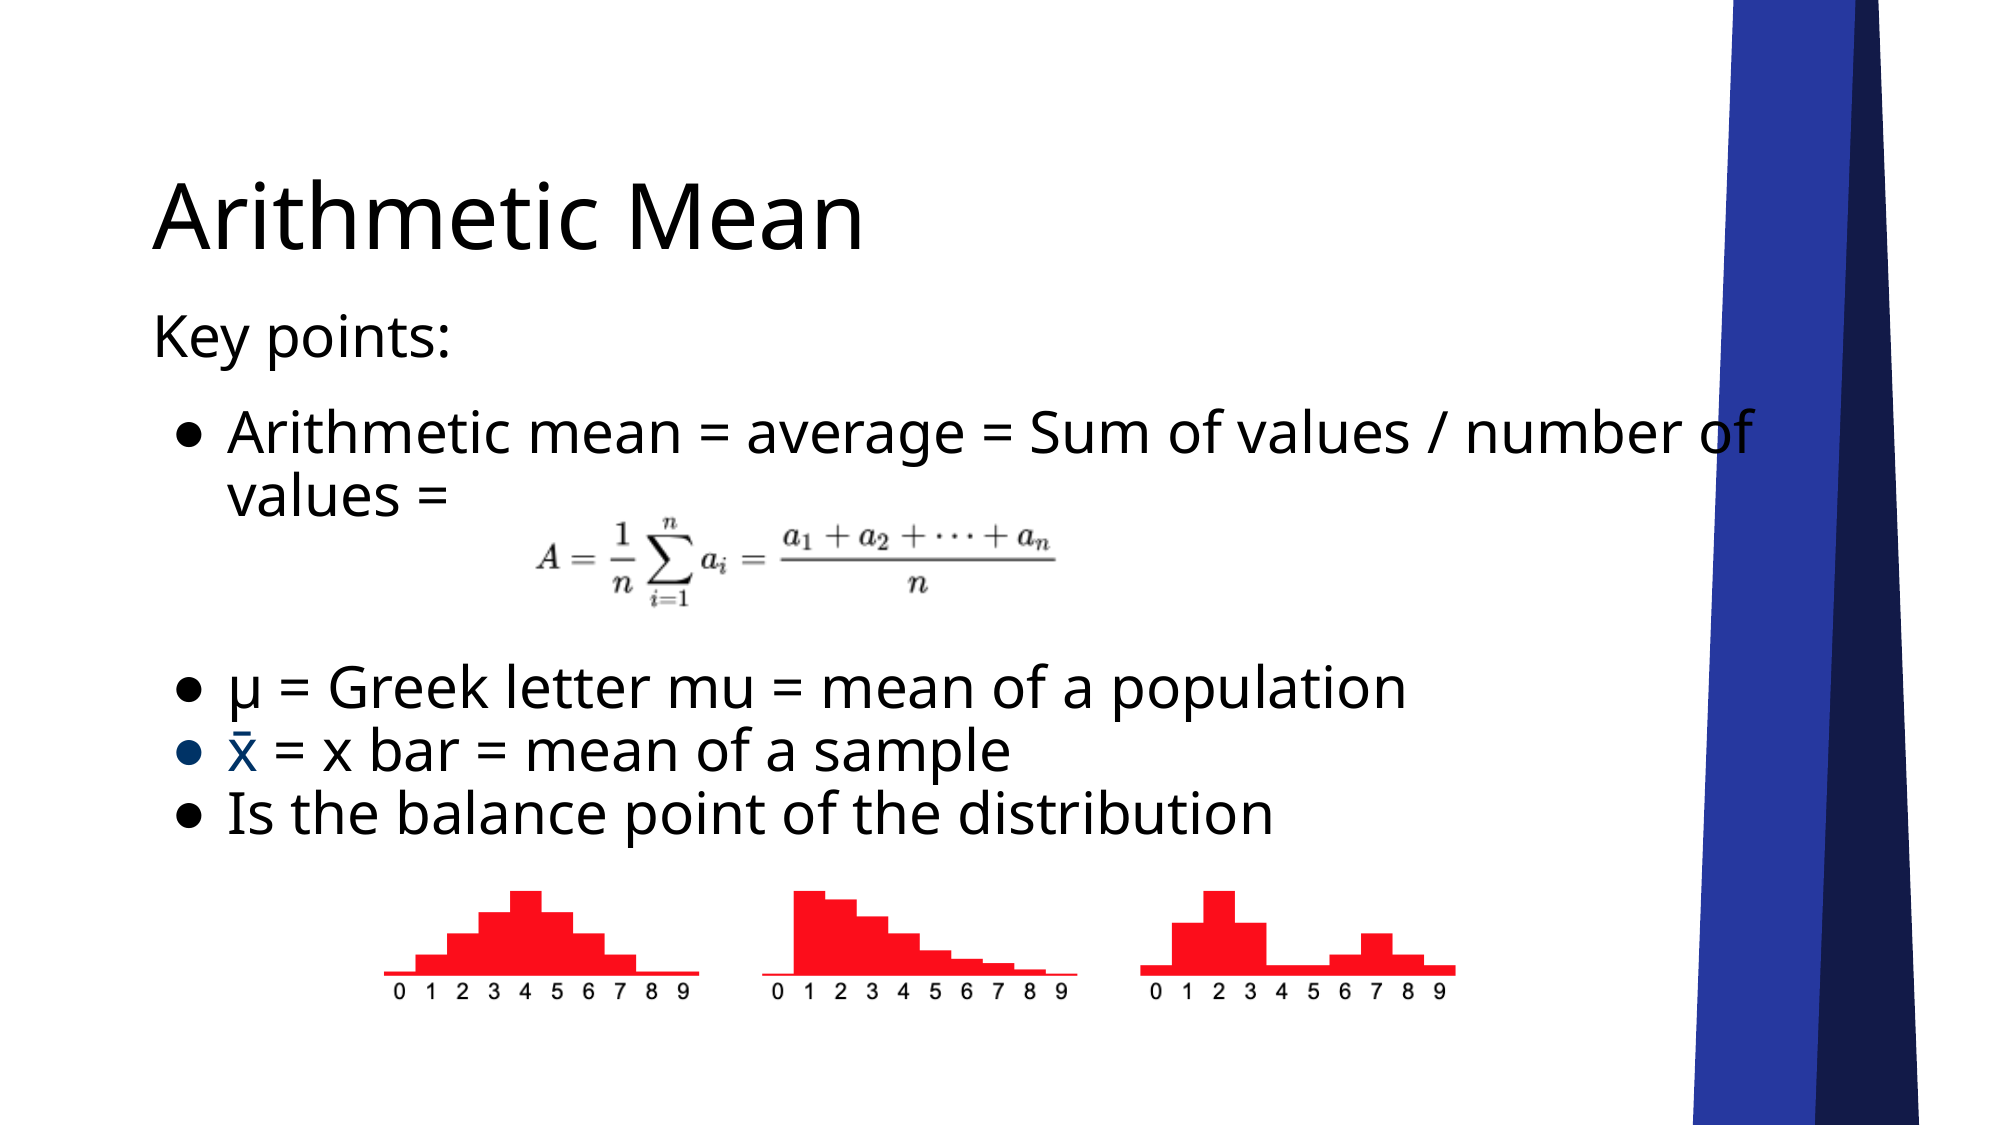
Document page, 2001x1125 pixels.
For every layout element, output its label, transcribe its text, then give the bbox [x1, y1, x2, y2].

title Arithmetic Mean [137, 59, 1863, 278]
picture [363, 874, 1485, 1014]
picture [535, 511, 1060, 614]
list Key points: Arithmetic mean = average = Sum of values / number of values = μ = Greek letter mu = mean of a population x̄ = x bar = mean of a sample Is the balance point of the distribution [137, 299, 1863, 1014]
